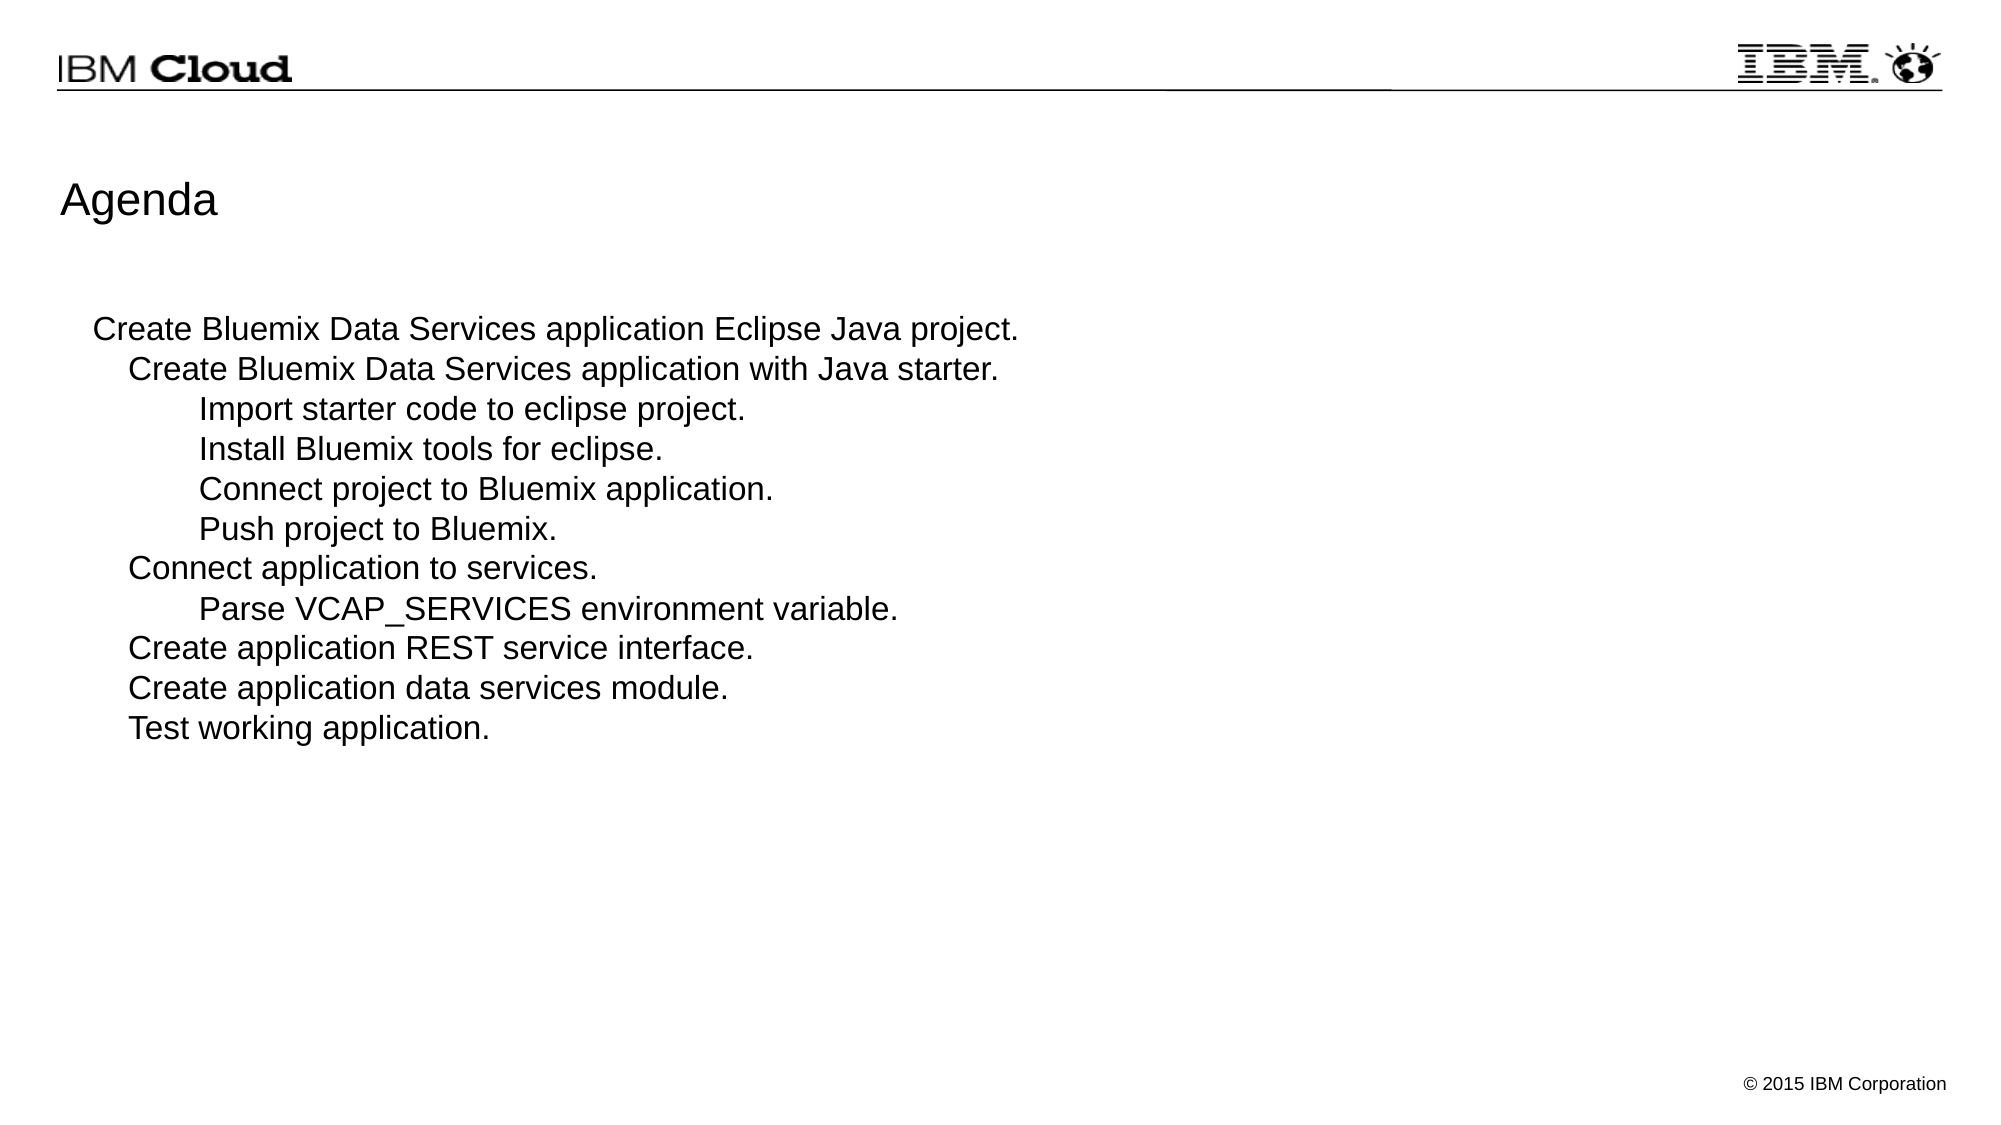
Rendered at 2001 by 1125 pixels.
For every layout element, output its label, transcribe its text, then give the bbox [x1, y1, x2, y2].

text_box Create Bluemix Data Services application Eclipse Java project. Create Bluemix Data Services application with Java starter. Import starter code to eclipse project. Install Bluemix tools for eclipse. Connect project to Bluemix application. Push project to Bluemix. Connect application to services. Parse VCAP_SERVICES environment variable. Create application REST service interface. Create application data services module. Test working application. [57, 307, 1929, 1044]
picture [59, 55, 292, 82]
picture [1738, 43, 1941, 83]
text_box Agenda [60, 164, 1410, 229]
